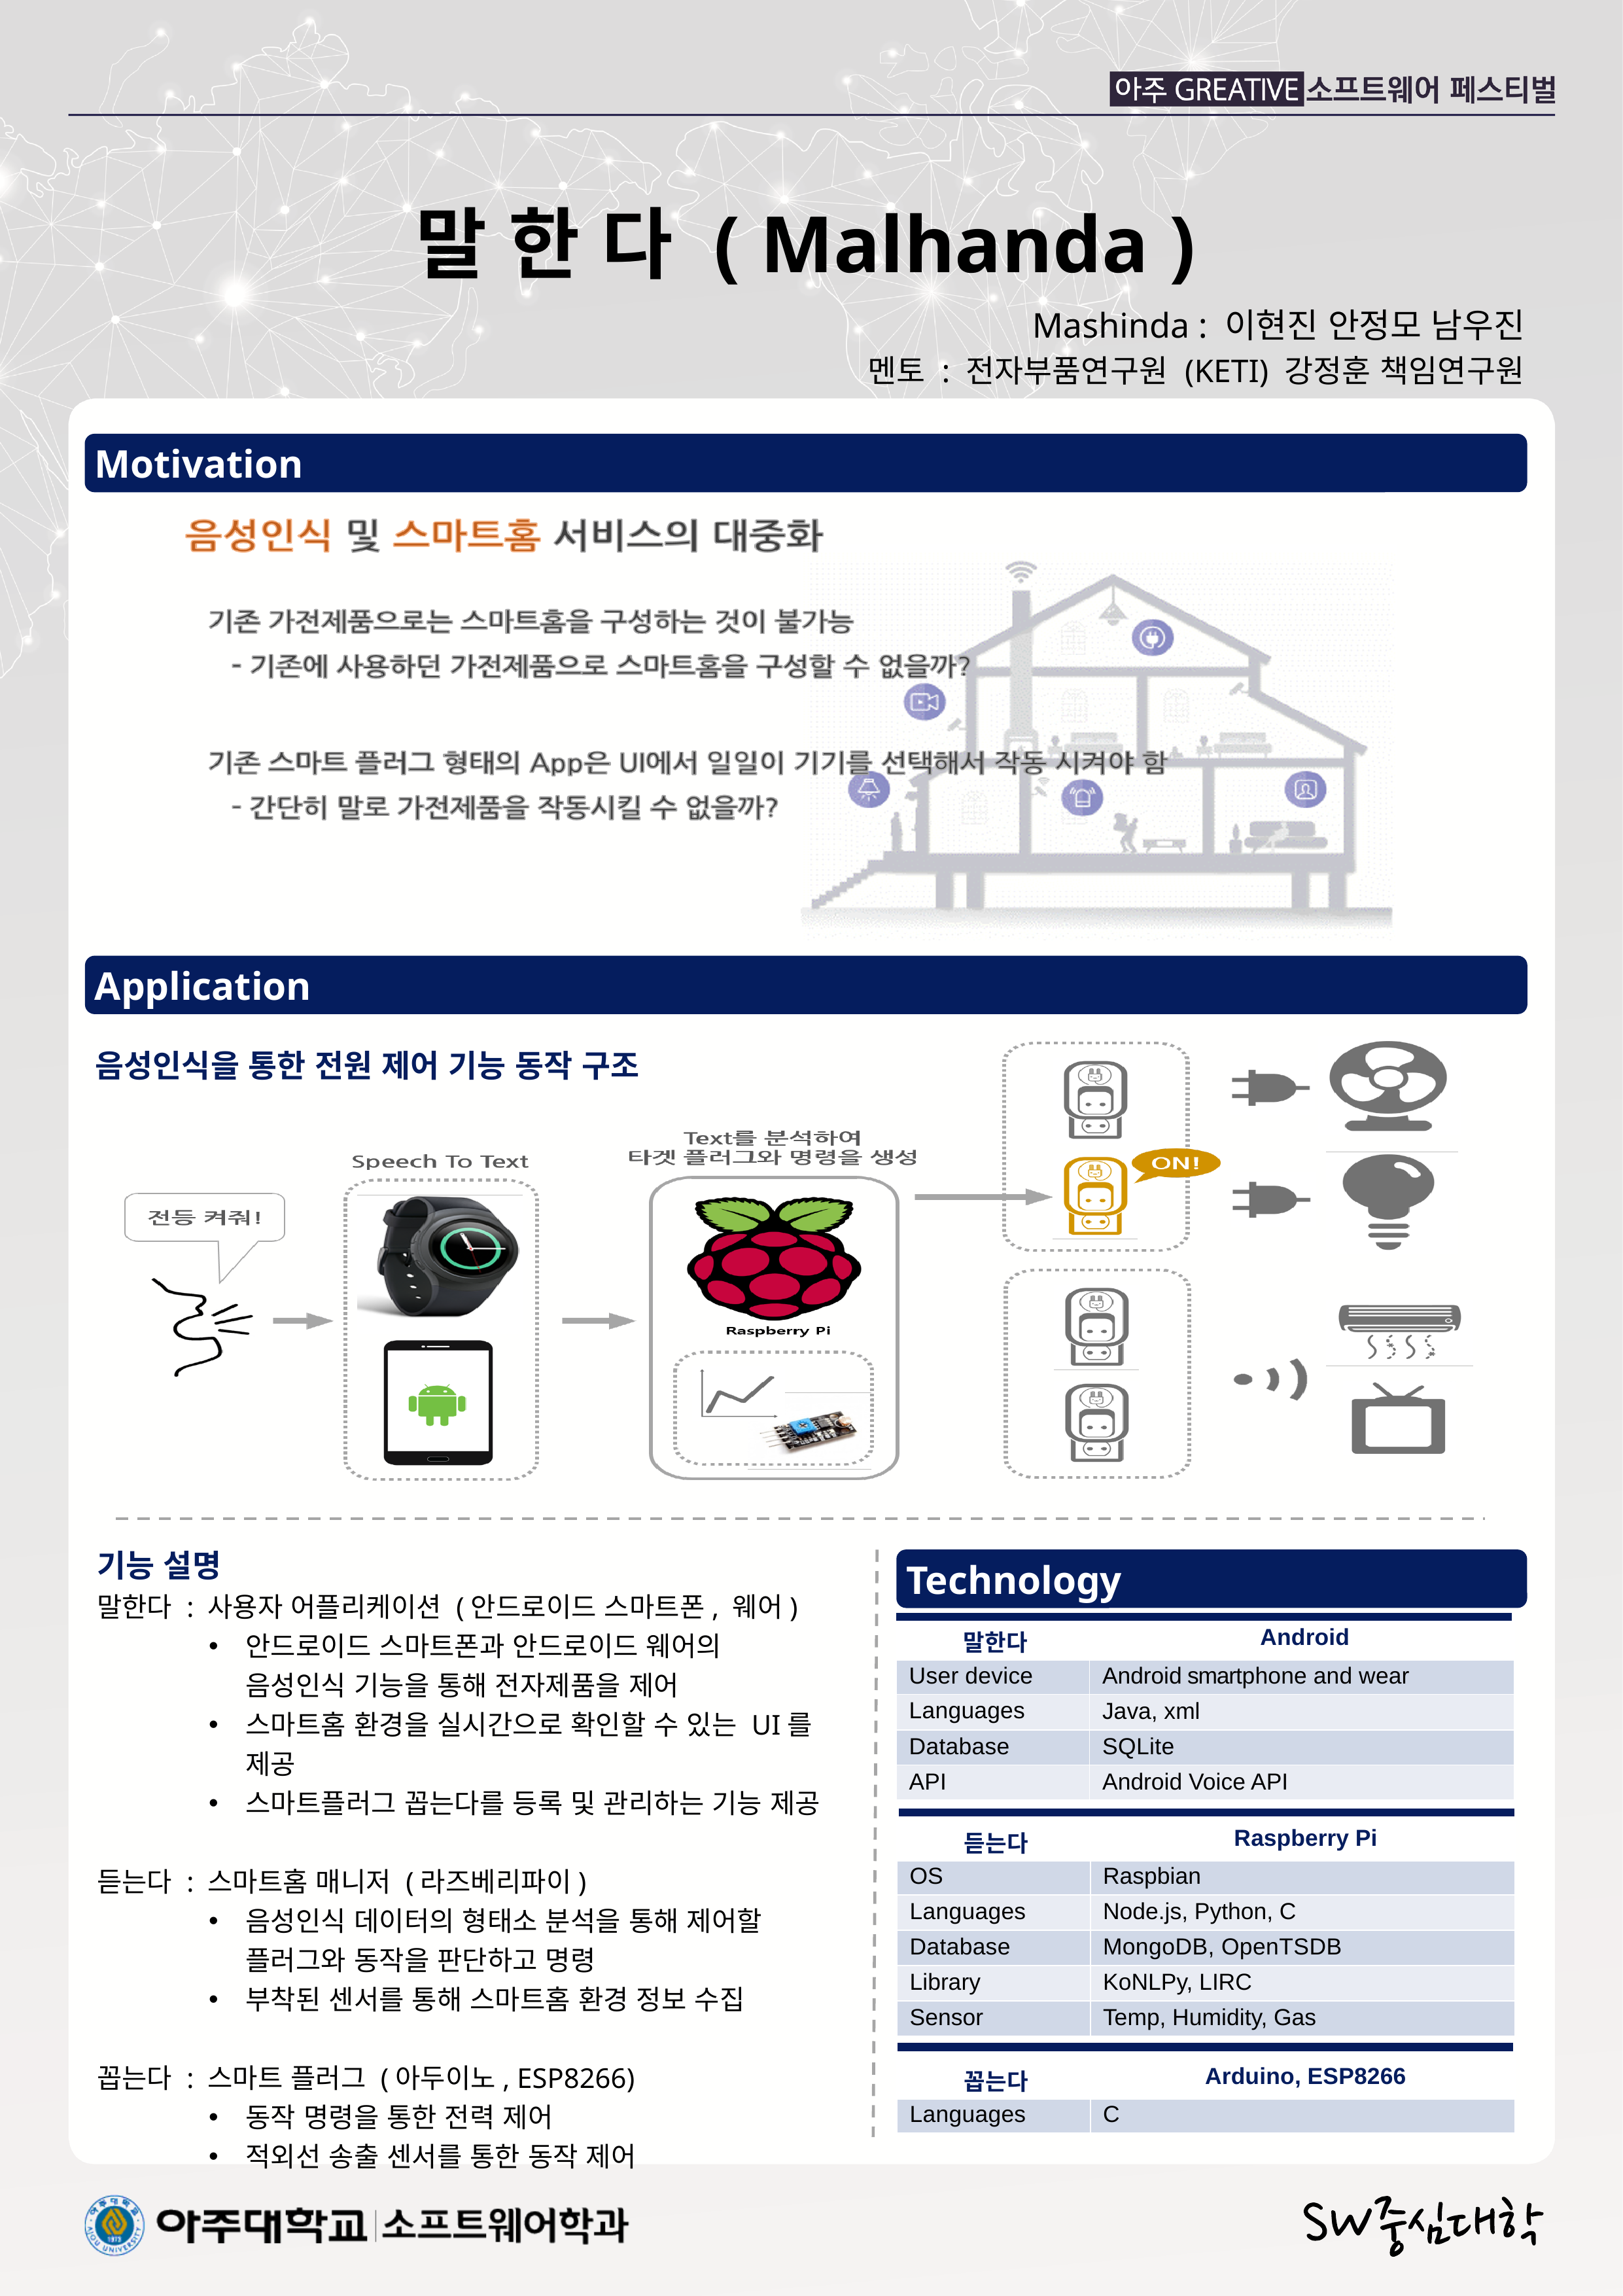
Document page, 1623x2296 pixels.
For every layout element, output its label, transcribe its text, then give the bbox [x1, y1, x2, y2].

table_cell Languages [898, 2100, 1090, 2132]
title 말 한 다 ( Malhanda ) [0, 149, 1617, 334]
table_header Android [1090, 1621, 1514, 1657]
table_cell Languages [898, 1896, 1090, 1930]
table_cell User device [897, 1661, 1089, 1694]
table_cell KoNLPy, LIRC [1091, 1966, 1514, 2000]
table_cell Database [897, 1731, 1089, 1765]
table_cell SQLite [1090, 1731, 1514, 1765]
table_cell Raspbian [1091, 1862, 1514, 1894]
table_cell Node.js, Python, C [1091, 1896, 1514, 1930]
text_box 음성인식을 통한 전원 제어 기능 동작 구조 [88, 1034, 1514, 1087]
text_box Technology [895, 1548, 1529, 1610]
text_box Motivation [83, 432, 1529, 494]
table_header 꼽는다 [898, 2060, 1090, 2096]
table_cell API [897, 1765, 1089, 1799]
table_header Raspberry Pi [1091, 1822, 1514, 1858]
table_header 말한다 [897, 1621, 1089, 1657]
text_box Application [83, 954, 1529, 1016]
table_cell Java, xml [1090, 1695, 1514, 1729]
table_cell Android Voice API [1090, 1765, 1514, 1799]
table_cell MongoDB, OpenTSDB [1091, 1931, 1514, 1965]
table_cell Database [898, 1931, 1090, 1965]
table_cell Languages [897, 1695, 1089, 1729]
table_header Arduino, ESP8266 [1091, 2060, 1514, 2096]
table_cell C [1091, 2100, 1514, 2132]
table_cell Library [898, 1966, 1090, 2000]
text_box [873, 1549, 877, 2138]
text_box 기능 설명 말한다 : 사용자 어플리케이션 (안드로이드 스마트폰, 웨어) 안드로이드 스마트폰과 안드로이드 웨어의 음성인식 기능을 통해 전자제품을 제어 스마트홈 환경을 실시간으로 확인할 수 있는 UI를 제공 스마트플러그 꼽는다를 등록 및 관리하는 기능 제공 듣는다 : 스마트홈 매니저 (라즈베리파이) 음성인식 데이터의 형태소 분석을 통해 제어할 플러그와 동작을 판단하고 명령 부착된 센서를 통해 스마트홈 환경 정보 수집 꼽는다 : 스마트 플러그 (아두이노, ESP8266) 동작 명령을 통한 전력 제어 적외선 송출 센서를 통한 동작 제어 [90, 1534, 875, 2176]
picture [0, 0, 1623, 2296]
subtitle Mashinda : 이현진 안정모 남우진 멘토 : 전자부품연구원 (KETI) 강정훈 책임연구원 [68, 279, 1548, 400]
table_cell Android smartphone and wear [1090, 1661, 1514, 1694]
table_cell Temp, Humidity, Gas [1091, 2002, 1514, 2036]
table_header 듣는다 [898, 1822, 1090, 1858]
table_cell Sensor [898, 2002, 1090, 2036]
table_cell OS [898, 1862, 1090, 1894]
